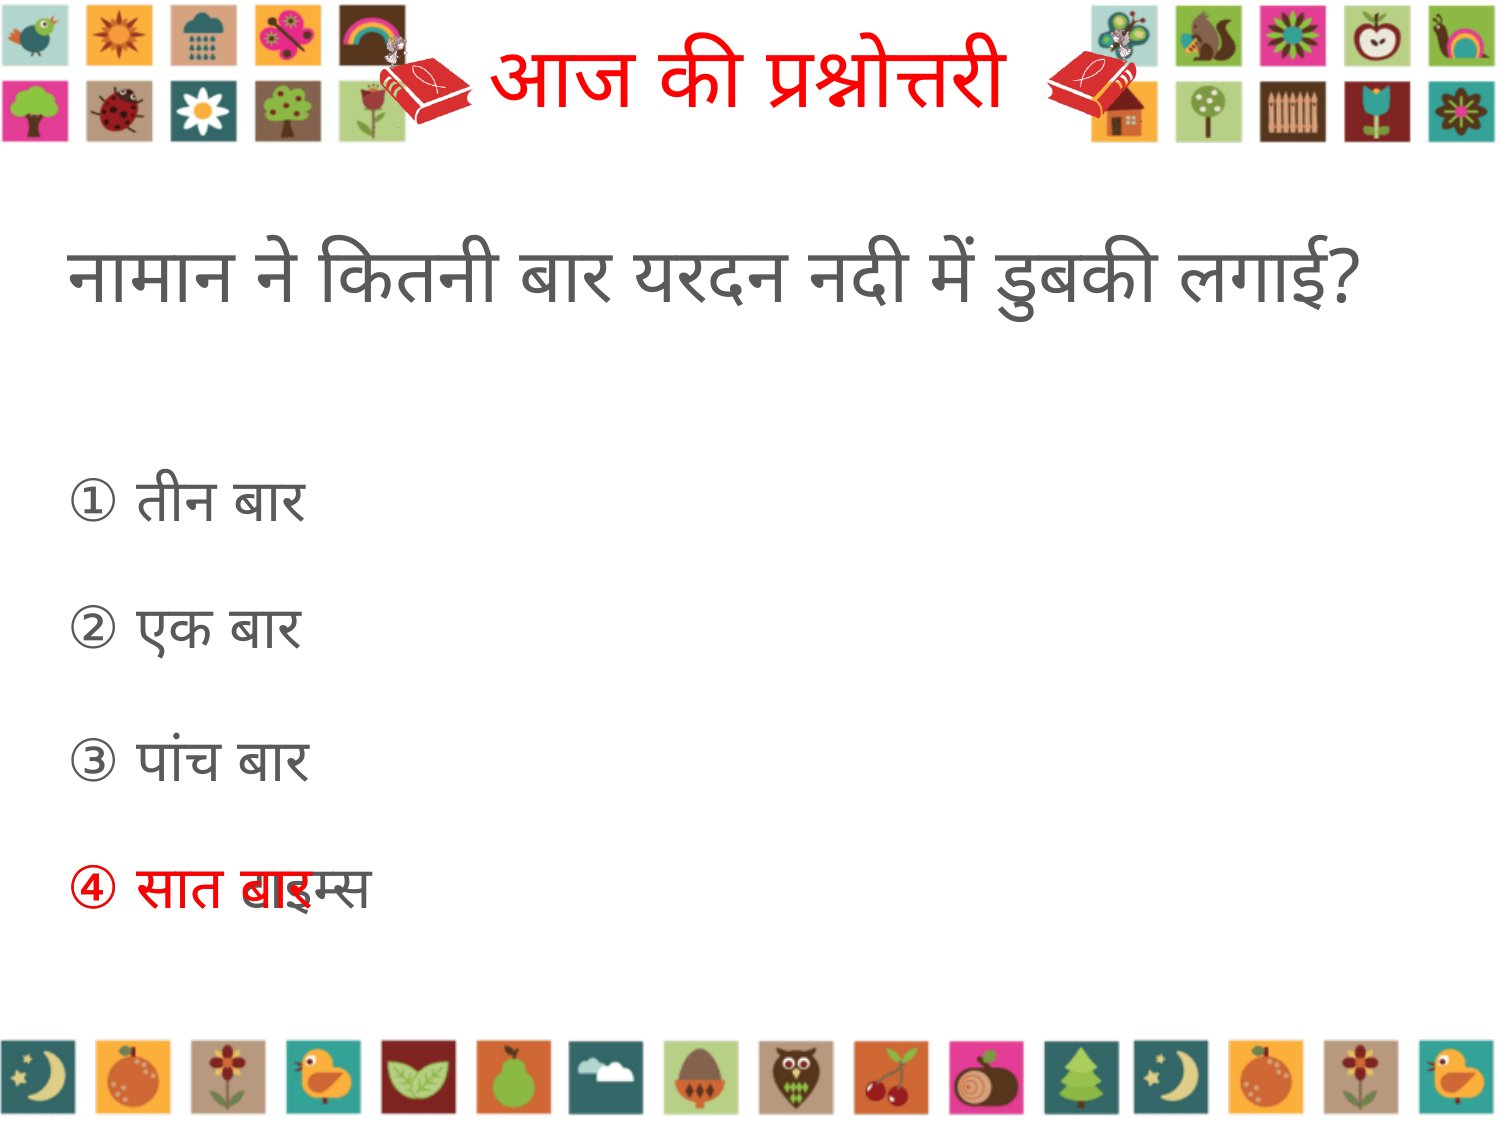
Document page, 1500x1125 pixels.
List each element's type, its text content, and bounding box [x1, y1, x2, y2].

text_box ③ पांच बार [53, 716, 1483, 801]
text_box नामान ने कितनी बार यरदन नदी में डुबकी लगाई? [53, 219, 1436, 325]
picture [1014, 3, 1500, 150]
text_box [0, 1028, 1500, 1118]
text_box ① तीन बार [53, 456, 1436, 541]
text_box ② एक बार [53, 582, 1436, 668]
text_box ④ सात बार [53, 842, 1483, 928]
picture [0, 3, 505, 150]
text_box आज की प्रश्नोत्तरी [425, 16, 1077, 131]
